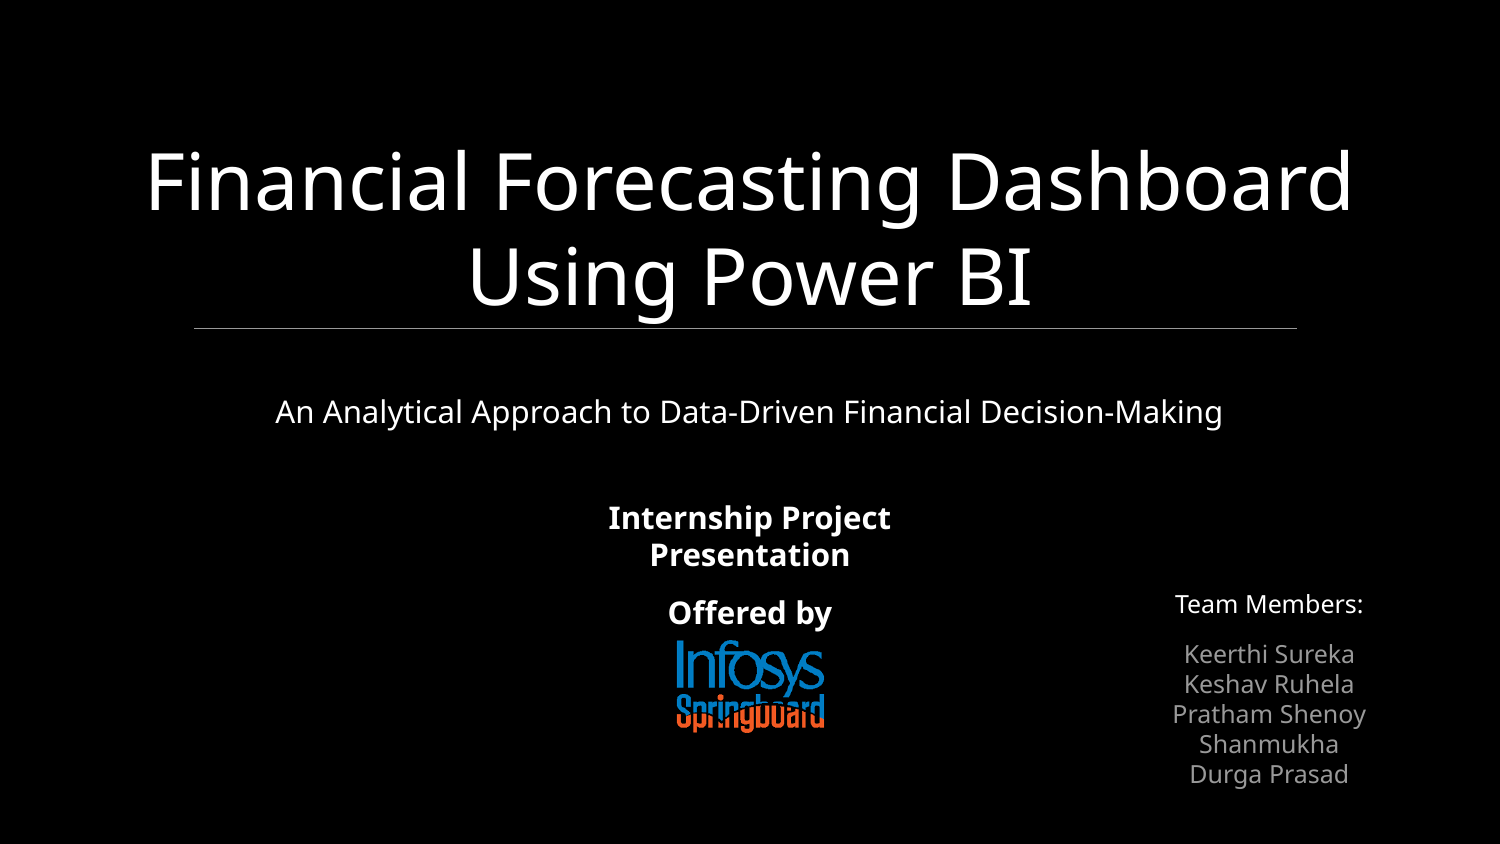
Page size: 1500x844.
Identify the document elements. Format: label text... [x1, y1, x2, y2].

text_box Internship Project Presentation Offered by [490, 482, 1010, 591]
title Financial Forecasting Dashboard Using Power BI [103, 115, 1397, 342]
subtitle Team Members: Keerthi Sureka Keshav Ruhela Pratham Shenoy Shanmukha Durga Prasad [1095, 573, 1444, 799]
picture [638, 606, 862, 766]
text_box An Analytical Approach to Data-Driven Financial Decision-Making [103, 376, 1397, 467]
